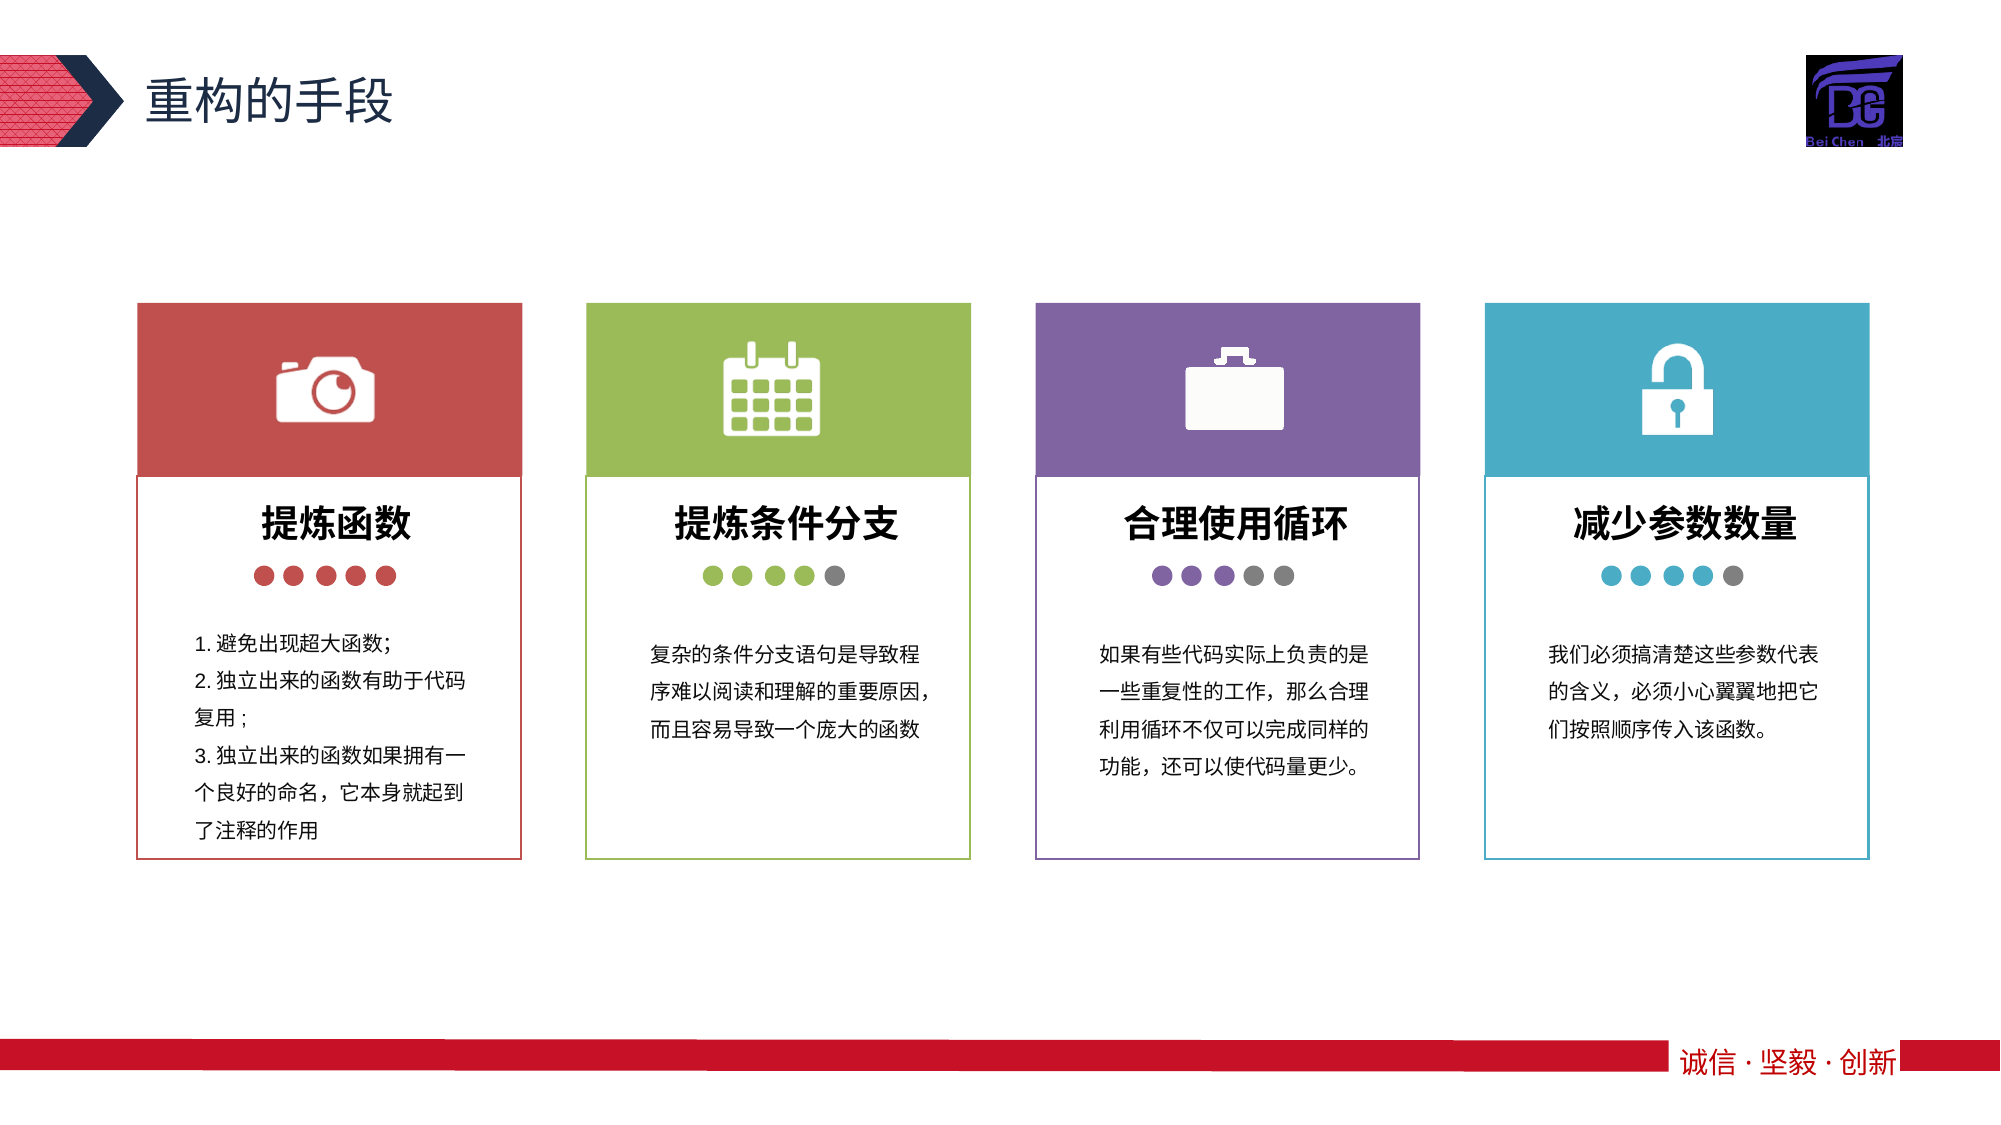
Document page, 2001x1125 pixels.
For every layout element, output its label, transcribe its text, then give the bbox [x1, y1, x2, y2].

text_box 我们必须搞清楚这些参数代表的含义，必须小心翼翼地把它们按照顺序传入该函数。 [1534, 621, 1834, 797]
text_box [1035, 302, 1421, 477]
picture [1630, 341, 1725, 437]
picture [271, 335, 380, 444]
text_box [315, 564, 338, 588]
text_box 复杂的条件分支语句是导致程序难以阅读和理解的重要原因，而且容易导致一个庞大的函数 [635, 621, 936, 797]
text_box [793, 564, 816, 588]
text_box [1242, 564, 1265, 588]
text_box [1629, 564, 1652, 588]
text_box [763, 564, 787, 588]
text_box [1691, 564, 1715, 588]
text_box [1484, 302, 1871, 477]
text_box 如果有些代码实际上负责的是一些重复性的工作，那么合理利用循环不仅可以完成同样的功能，还可以使代码量更少。 [1085, 621, 1385, 827]
text_box 1.避免出现超大函数； 2.独立出来的函数有助于代码复用; 3.独立出来的函数如果拥有一个良好的命名，它本身就起到了注释的作用 [179, 610, 494, 844]
text_box 减少参数数量 [1535, 493, 1836, 553]
text_box [374, 564, 398, 588]
picture [1177, 332, 1292, 447]
text_box [136, 302, 523, 477]
text_box [1151, 564, 1174, 588]
text_box [56, 54, 126, 149]
picture [1806, 55, 1903, 147]
text_box [1213, 564, 1236, 588]
text_box [1180, 564, 1203, 588]
text_box [136, 475, 522, 860]
text_box 提炼条件分支 [637, 493, 937, 553]
text_box 合理使用循环 [1086, 493, 1387, 553]
text_box [252, 564, 276, 588]
text_box 提炼函数 [186, 493, 487, 553]
text_box [585, 302, 972, 477]
text_box [1600, 564, 1623, 588]
text_box 重构的手段 [129, 62, 410, 138]
text_box [1484, 475, 1870, 860]
text_box [282, 564, 305, 588]
text_box [1722, 564, 1745, 588]
text_box [1035, 475, 1420, 860]
text_box [1662, 564, 1685, 588]
picture [717, 336, 825, 444]
text_box [1272, 564, 1296, 588]
text_box [585, 475, 971, 860]
text_box [701, 564, 725, 588]
text_box [823, 564, 847, 588]
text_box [0, 1019, 2000, 1081]
text_box [730, 564, 754, 588]
text_box [0, 54, 95, 149]
text_box [344, 564, 367, 588]
